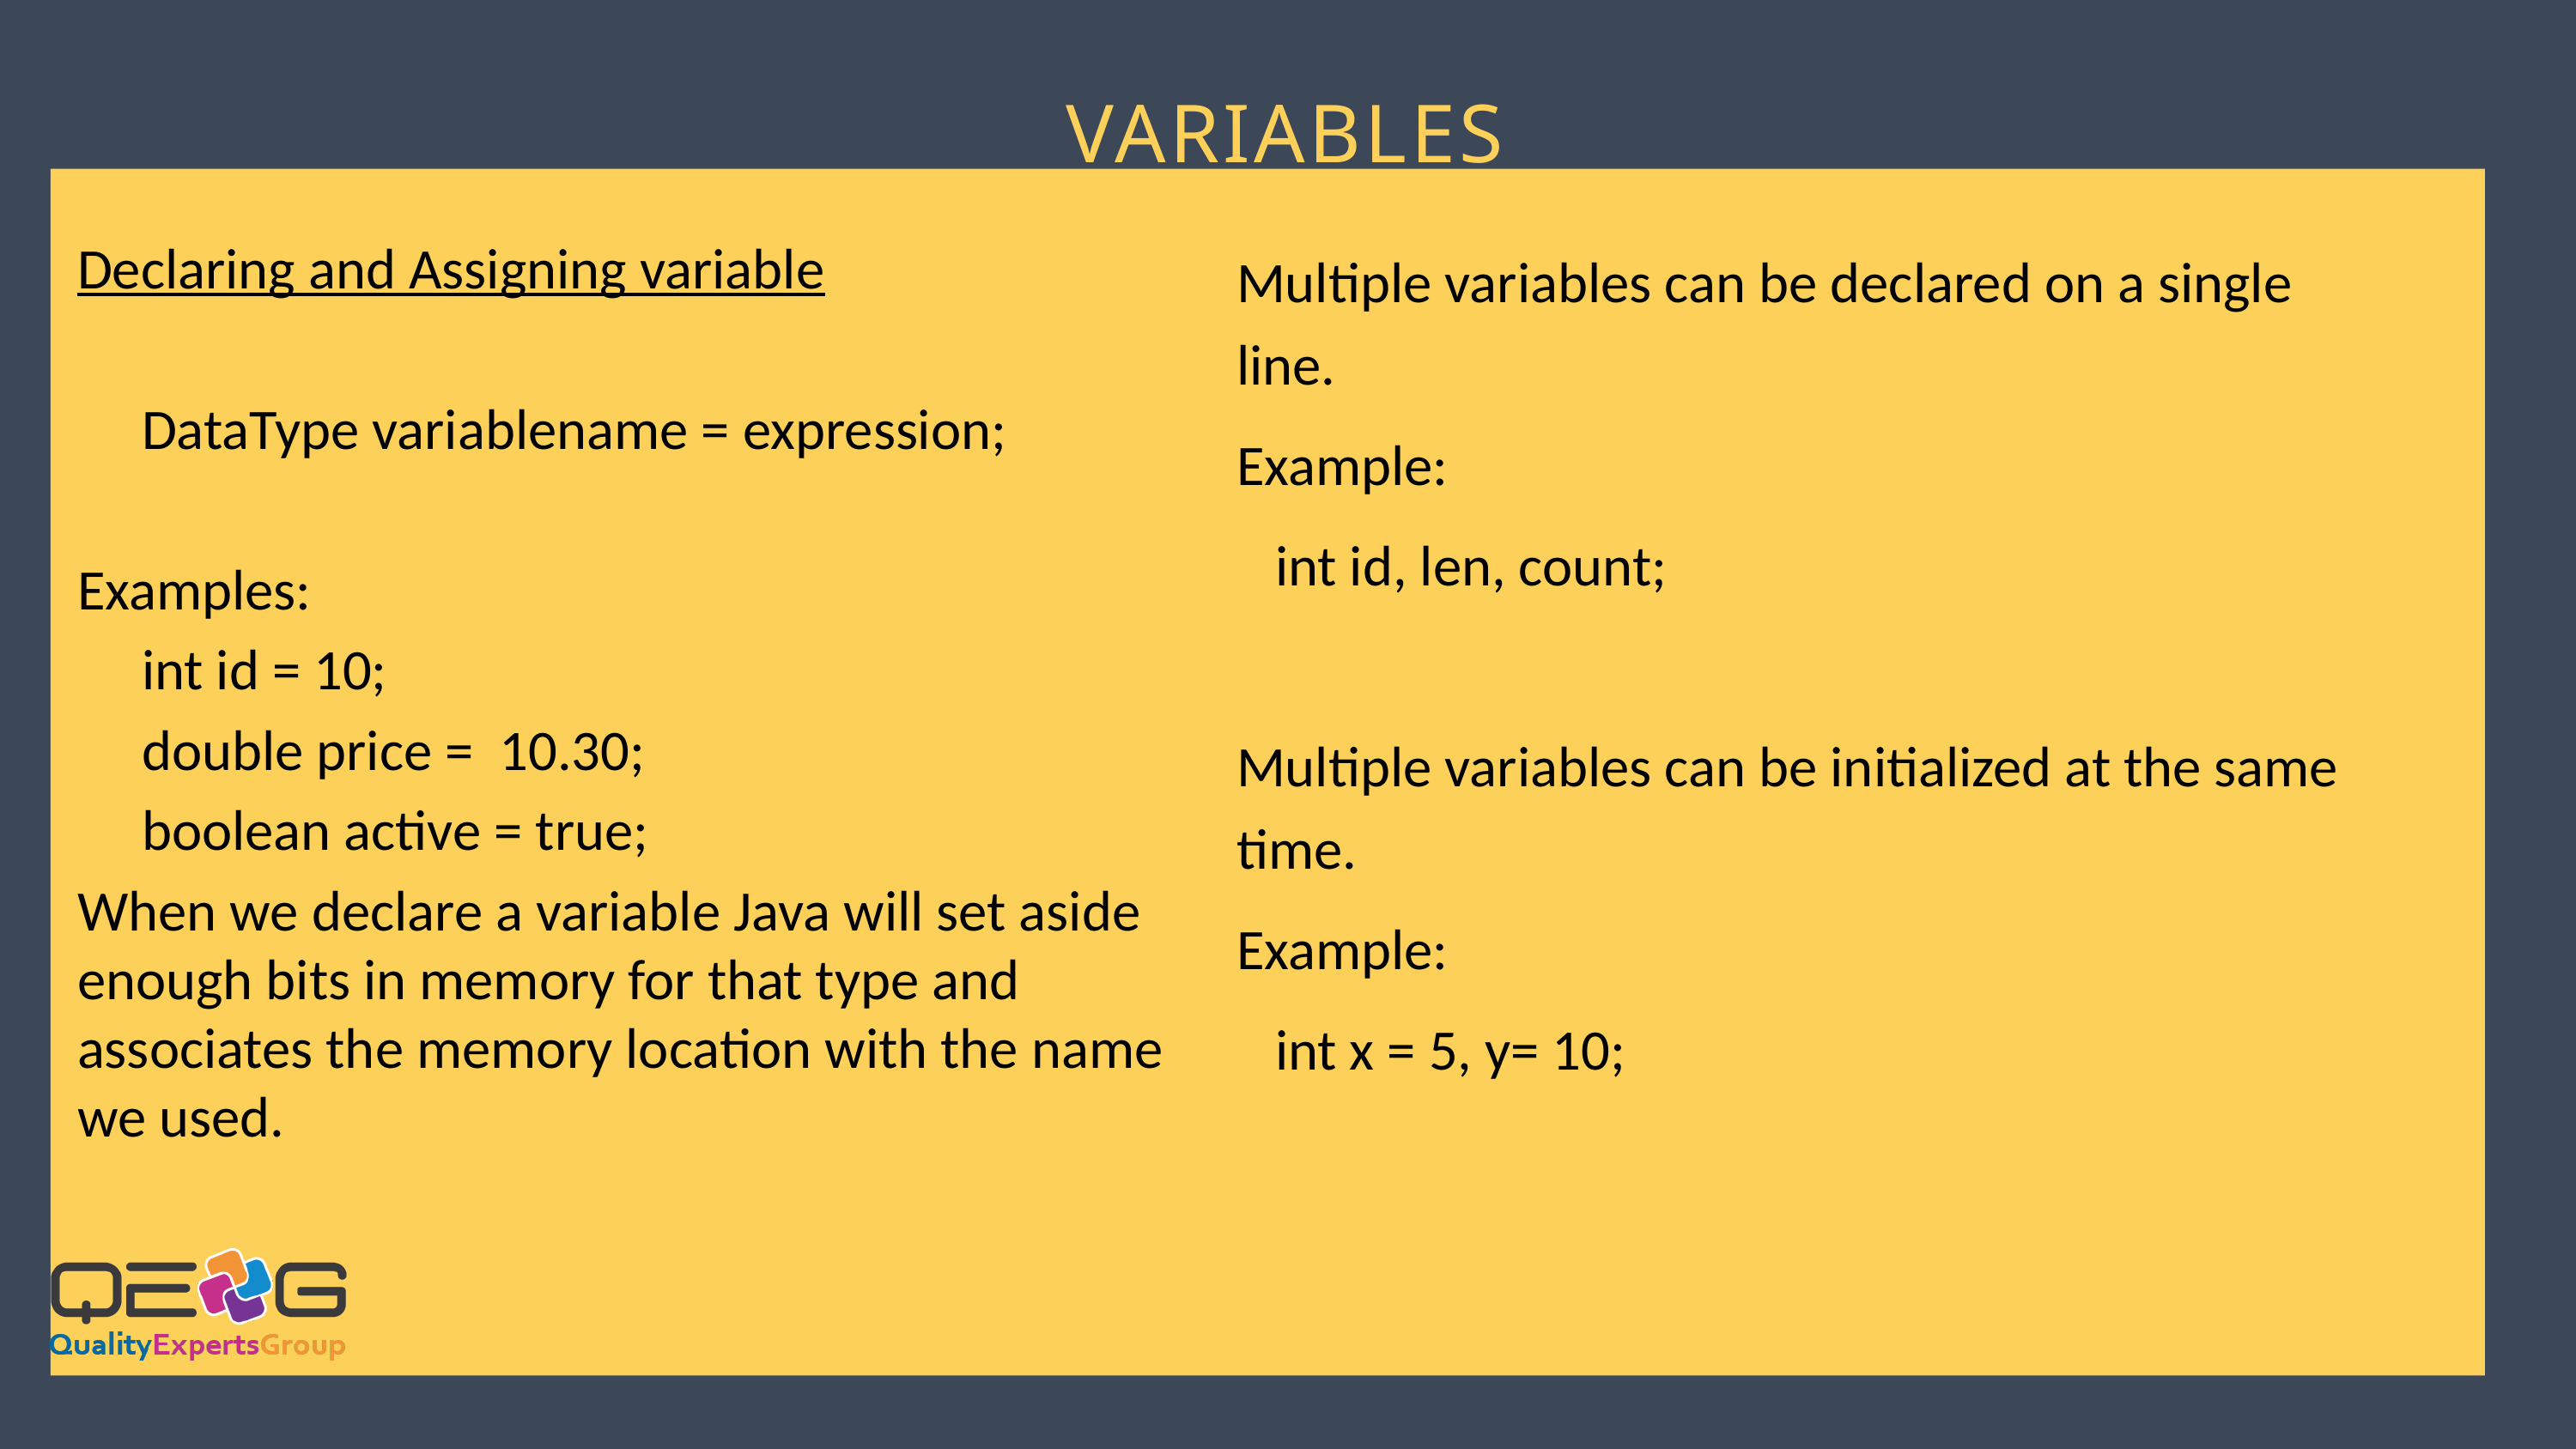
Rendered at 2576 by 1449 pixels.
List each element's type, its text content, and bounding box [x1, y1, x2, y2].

list Declaring and Assigning variable DataType variablename = expression; Examples: int id = 10; double price = 10.30; boolean active = true; When we declare a variable Java will set aside enough bits in memory for that type and associates the memory location with the name we used. [64, 225, 1192, 1175]
picture [47, 1247, 348, 1361]
text_box [50, 168, 2485, 1376]
list Multiple variables can be declared on a single line. Example: int id, len, count; Multiple variables can be initialized at the same time. Example: int x = 5, y= 10; [1224, 225, 2415, 1175]
text_box VARIABLES [197, 39, 2372, 179]
